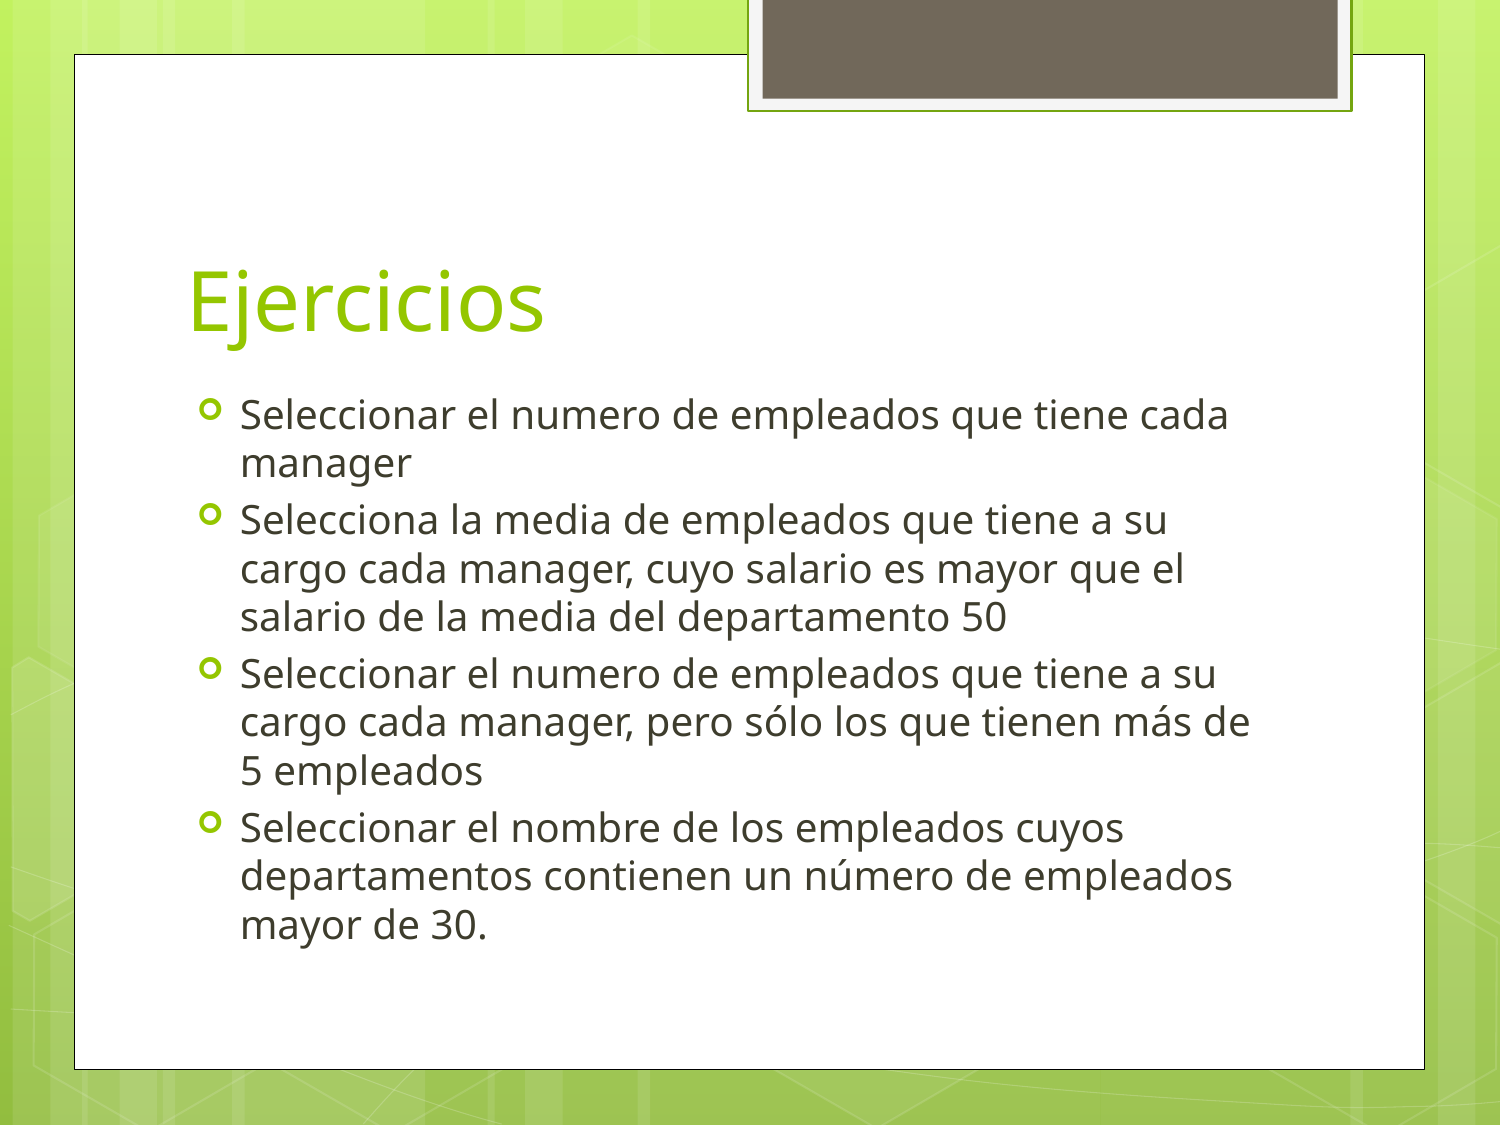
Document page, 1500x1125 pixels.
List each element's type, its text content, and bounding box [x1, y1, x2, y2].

list Seleccionar el numero de empleados que tiene cada manager Selecciona la media de empleados que tiene a su cargo cada manager, cuyo salario es mayor que el salario de la media del departamento 50 Seleccionar el numero de empleados que tiene a su cargo cada manager, pero sólo los que tienen más de 5 empleados Seleccionar el nombre de los empleados cuyos departamentos contienen un número de empleados mayor de 30. [171, 381, 1283, 957]
title Ejercicios [171, 168, 1324, 357]
